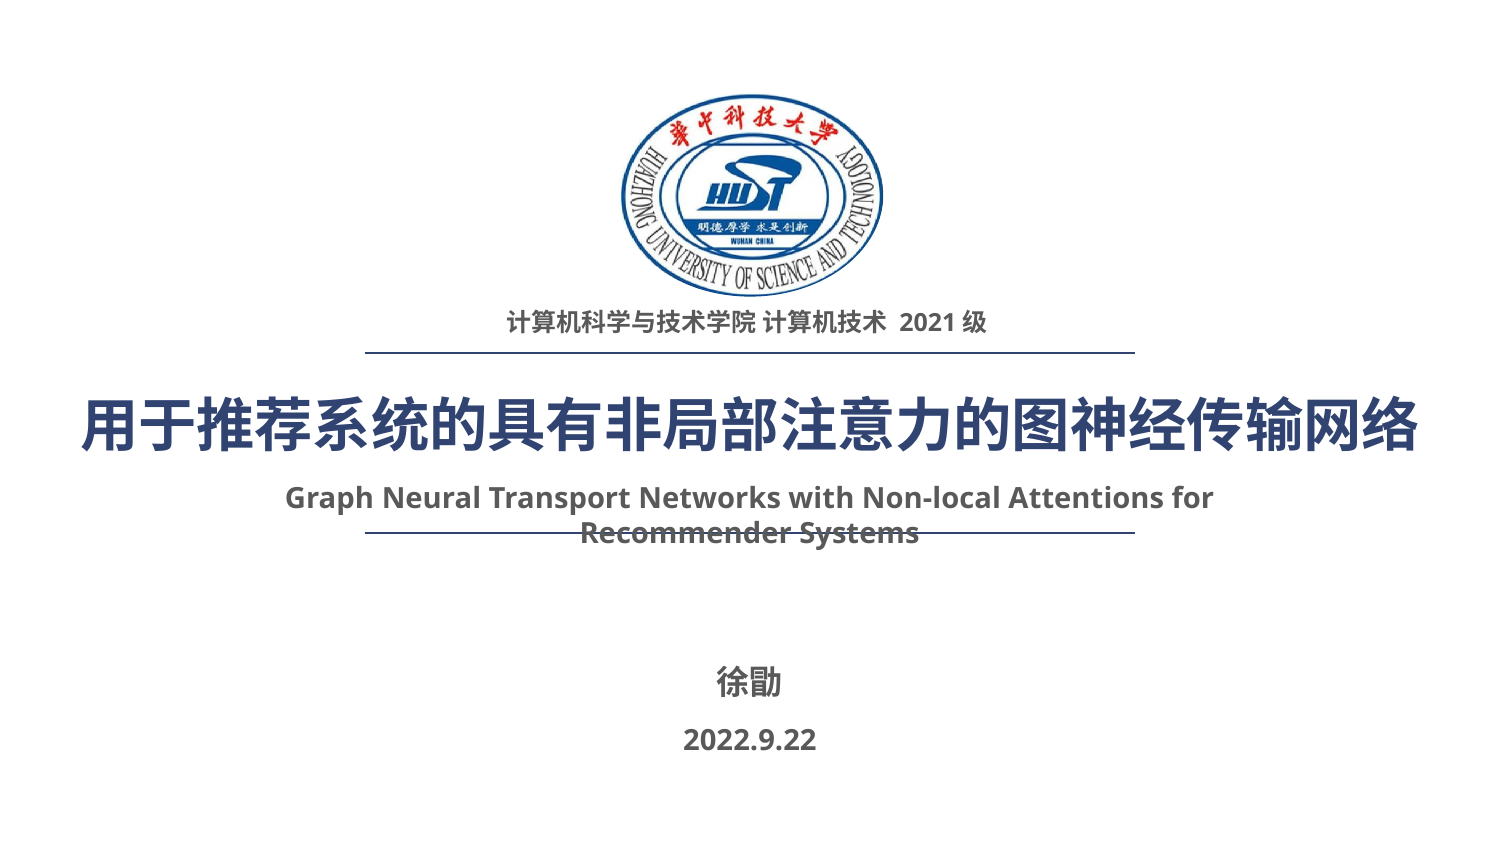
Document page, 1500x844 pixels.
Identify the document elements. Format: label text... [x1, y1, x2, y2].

text_box Graph Neural Transport Networks with Non-local Attentions for Recommender Systems [192, 471, 1307, 557]
text_box 用于推荐系统的具有非局部注意力的图神经传输网络 [65, 363, 364, 466]
text_box 2022.9.22 [595, 713, 905, 764]
text_box 徐勖 [595, 653, 905, 709]
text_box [364, 353, 1136, 534]
text_box 计算机科学与技术学院 计算机技术 2021级 [456, 298, 1044, 344]
picture [616, 92, 884, 297]
text_box 用于推荐系统的具有非局部注意力的图神经传输网络 [1136, 363, 1435, 466]
